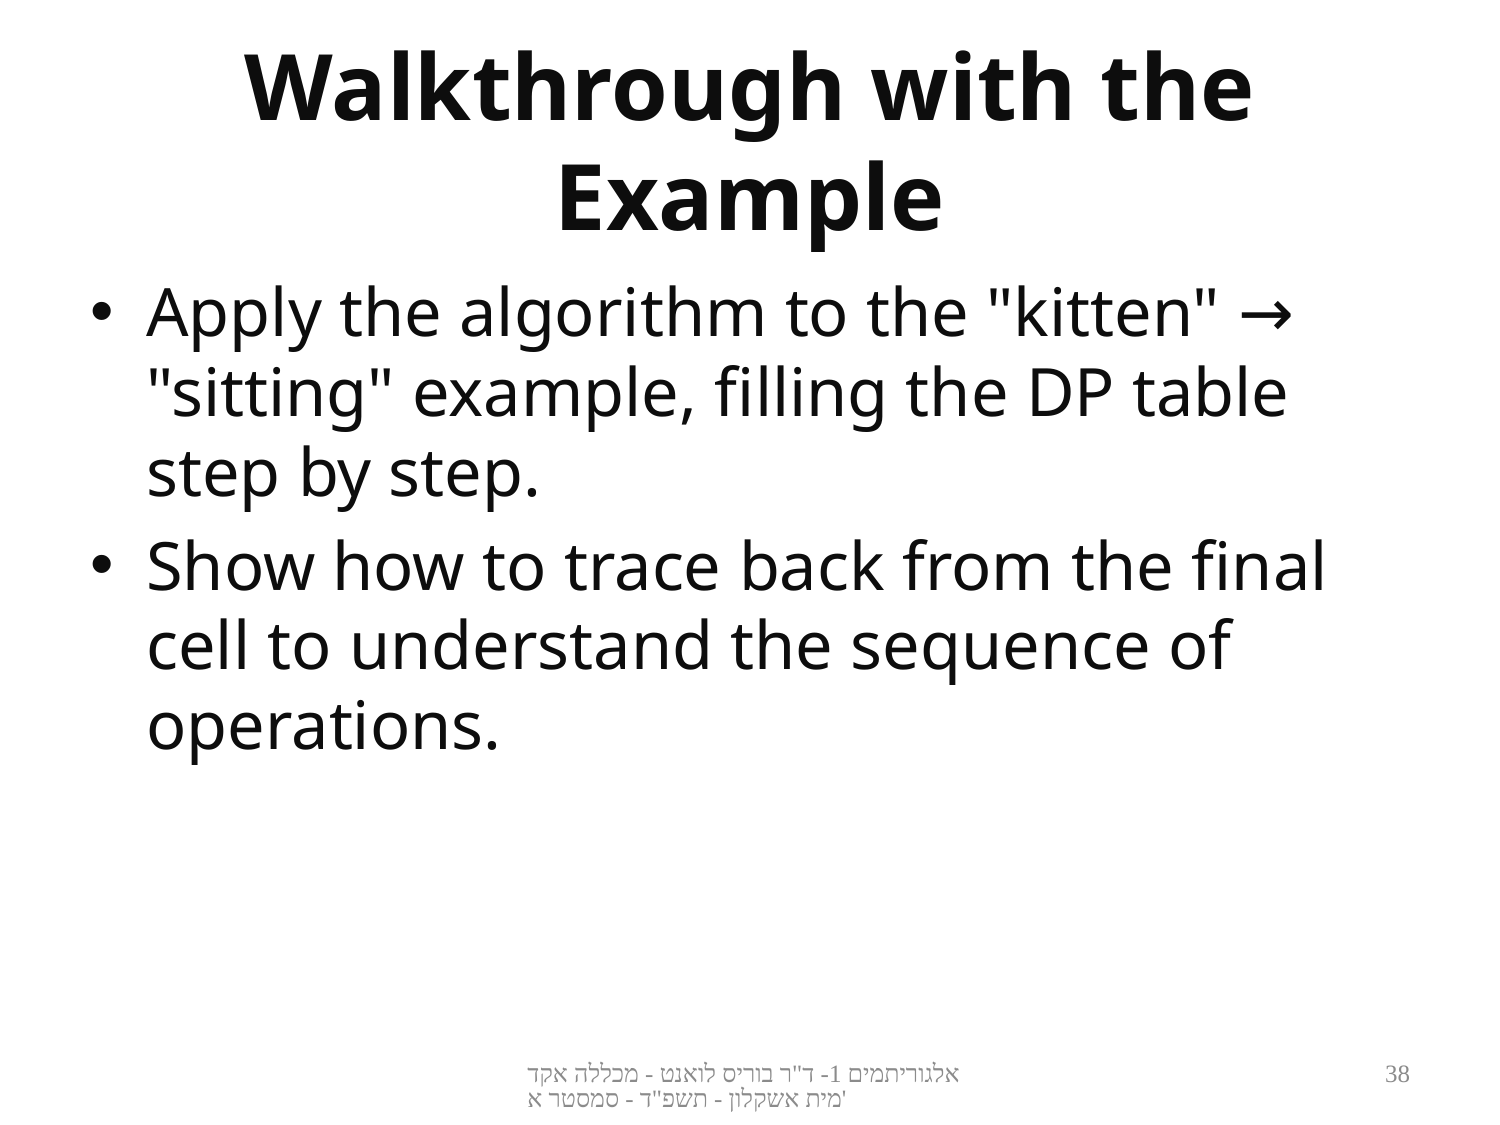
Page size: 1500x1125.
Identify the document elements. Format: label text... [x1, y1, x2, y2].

title Walkthrough with the Example [75, 45, 1425, 233]
footer אלגוריתמים 1- ד"ר בוריס לואנט - מכללה אקדמית אשקלון - תשפ"ד - סמסטר א' [512, 1042, 988, 1103]
list Apply the algorithm to the "kitten" → "sitting" example, filling the DP table step by step. Show how to trace back from the final cell to understand the sequence of operations. [75, 262, 1425, 1005]
slide_number 38 [1074, 1042, 1425, 1103]
